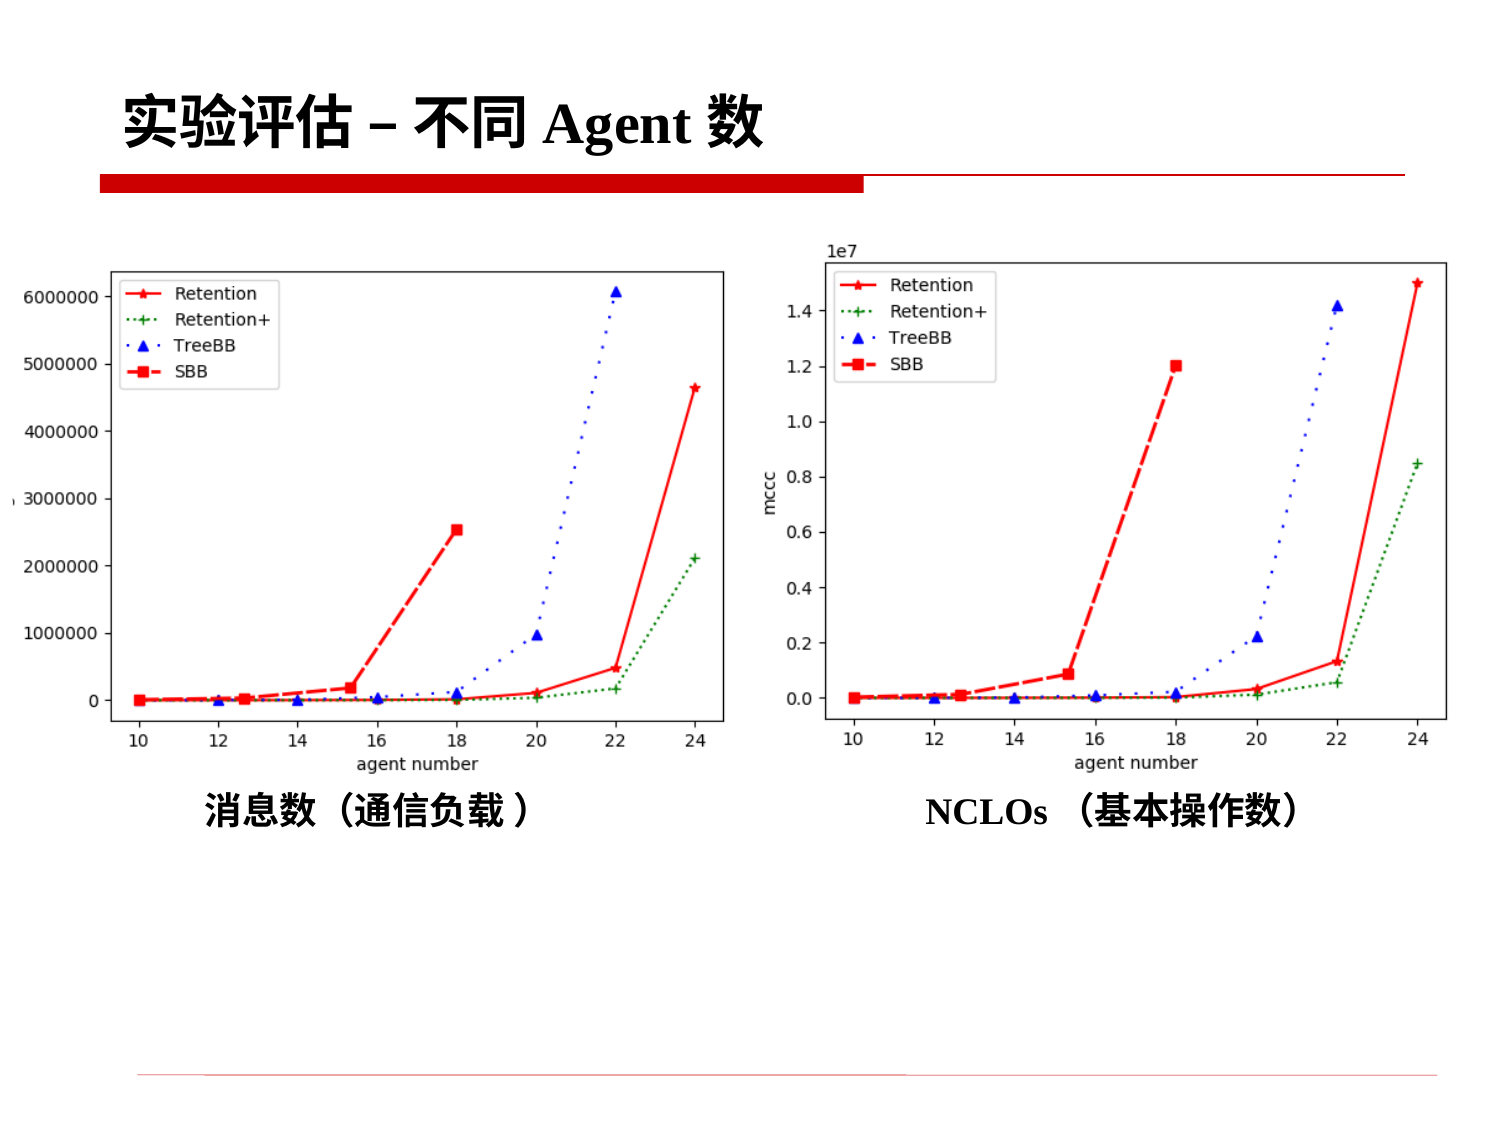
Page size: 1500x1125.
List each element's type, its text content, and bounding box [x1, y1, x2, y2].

text_box 消息数（通信负载 ） NCLOs（基本操作数） [190, 792, 1335, 840]
title 实验评估 – 不同Agent数 [106, 50, 1419, 163]
picture [12, 233, 1463, 785]
